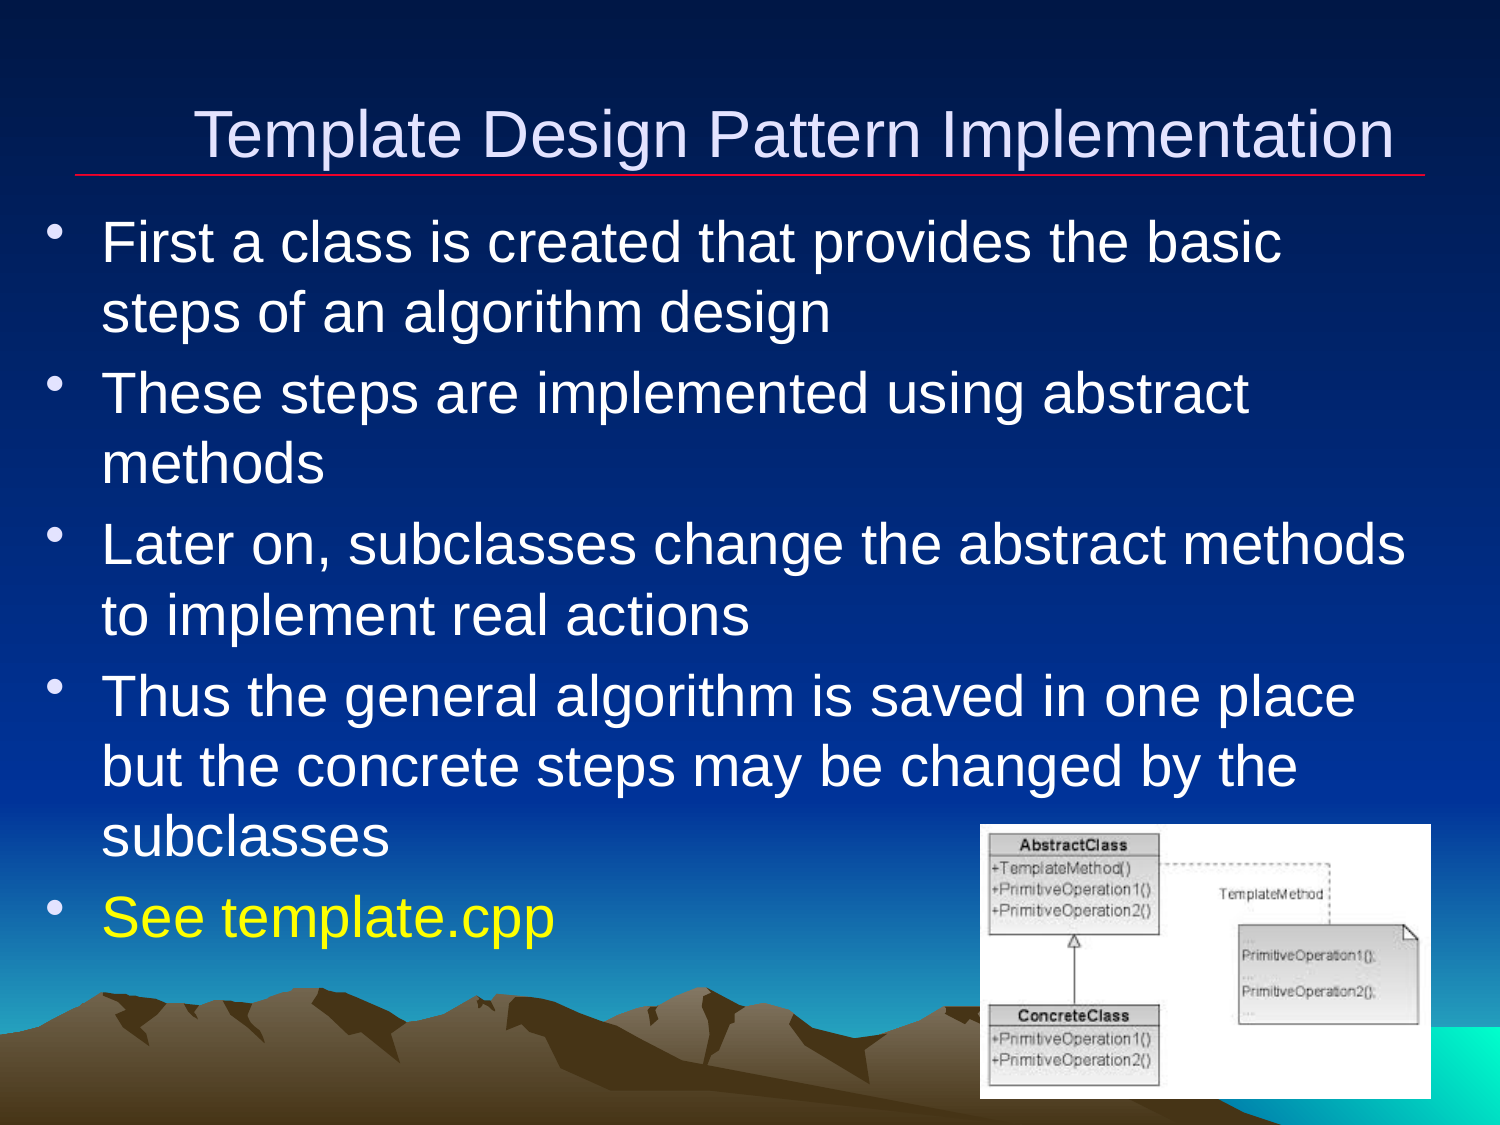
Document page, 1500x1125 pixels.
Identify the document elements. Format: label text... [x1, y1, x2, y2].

picture [980, 824, 1431, 1100]
list First a class is created that provides the basic steps of an algorithm design These steps are implemented using abstract methods Later on, subclasses change the abstract methods to implement real actions Thus the general algorithm is saved in one place but the concrete steps may be changed by the subclasses See template.cpp [30, 196, 1426, 1025]
title Template Design Pattern Implementation [74, 37, 1500, 226]
